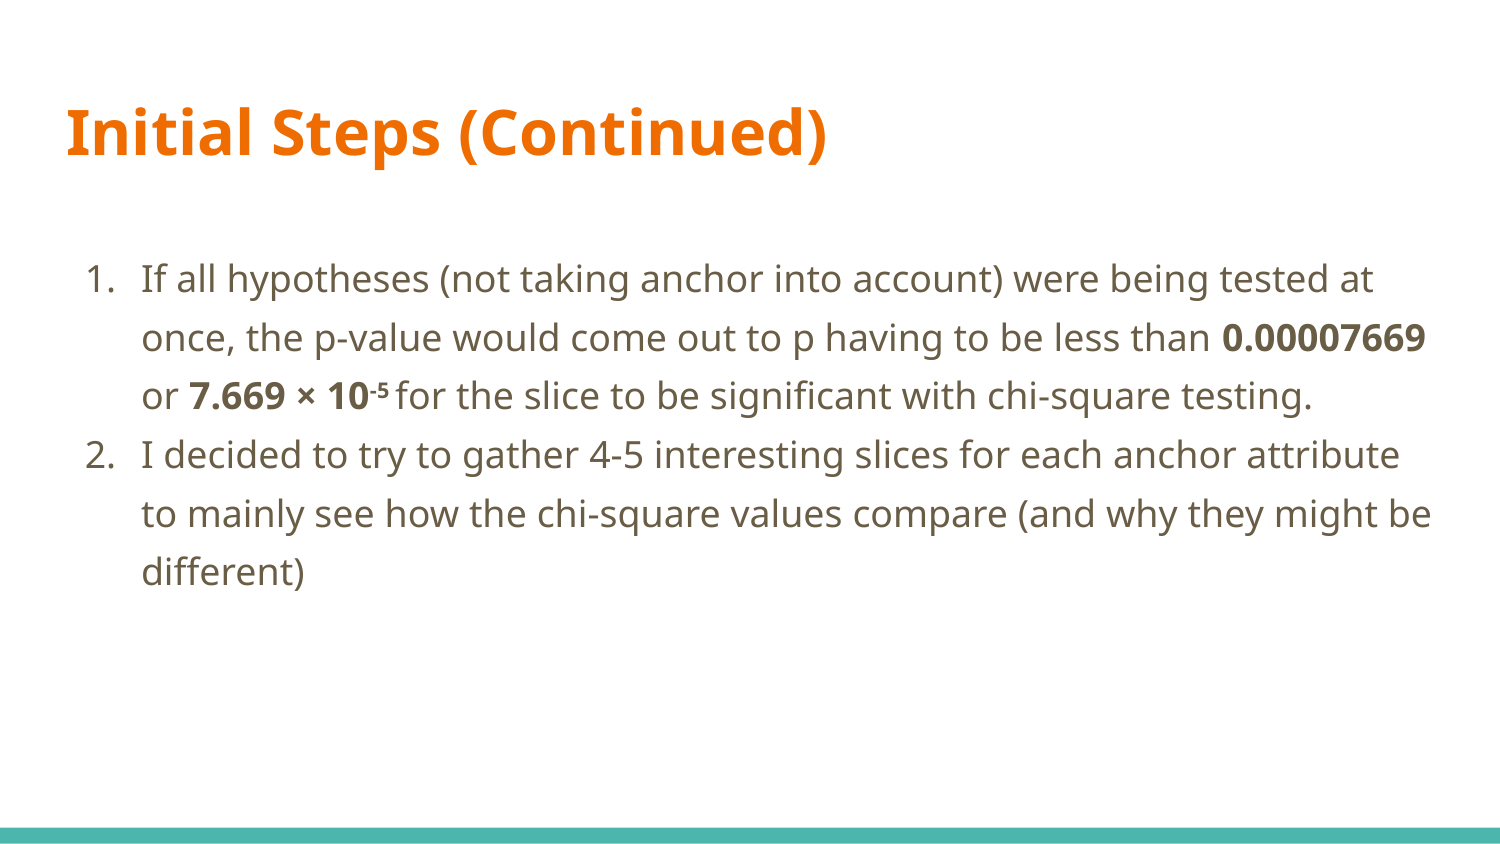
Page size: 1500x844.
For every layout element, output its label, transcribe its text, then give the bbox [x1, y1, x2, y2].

list If all hypotheses (not taking anchor into account) were being tested at once, the p-value would come out to p having to be less than 0.00007669 or 7.669 × 10-5 for the slice to be significant with chi-square testing. I decided to try to gather 4-5 interesting slices for each anchor attribute to mainly see how the chi-square values compare (and why they might be different) [51, 120, 1449, 662]
title Initial Steps (Continued) [51, 72, 1449, 120]
